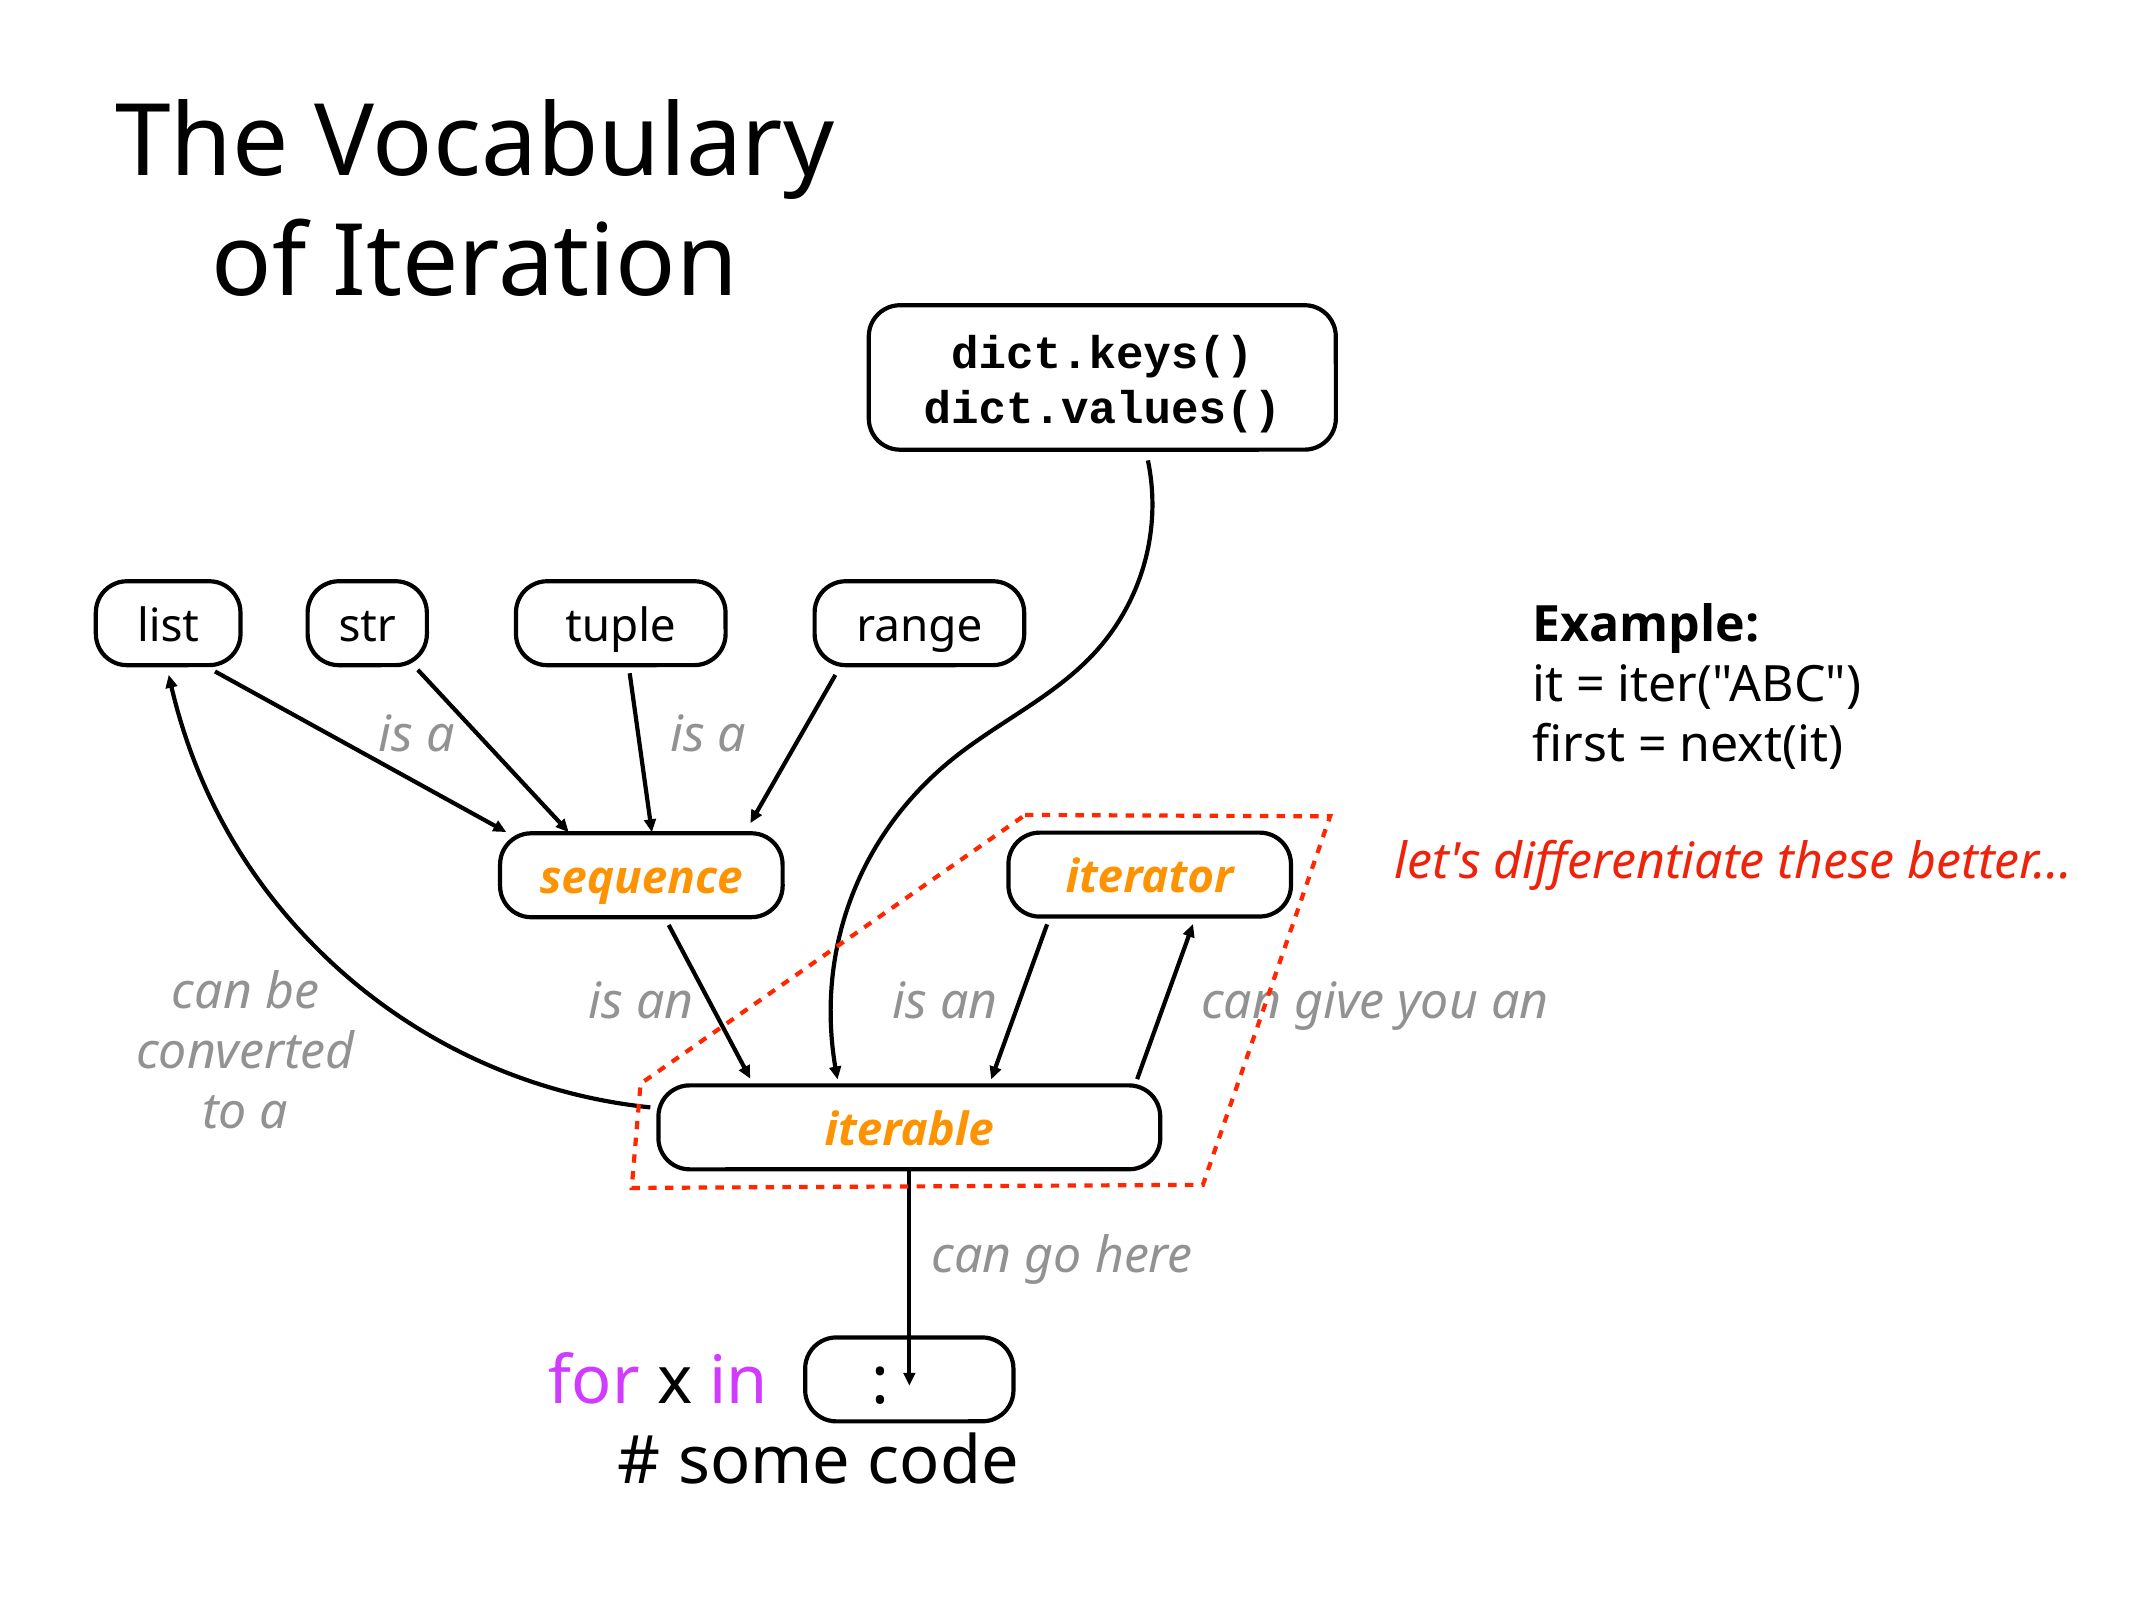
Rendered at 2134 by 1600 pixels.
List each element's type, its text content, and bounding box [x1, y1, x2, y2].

text_box is a [662, 693, 755, 770]
text_box [750, 674, 836, 823]
text_box for x in : # some code [540, 1328, 1028, 1505]
text_box [393, 770, 506, 832]
text_box [165, 675, 639, 1107]
text_box [631, 814, 1331, 1188]
text_box sequence [500, 833, 783, 918]
text_box is a [370, 693, 463, 770]
text_box [629, 673, 657, 832]
text_box [463, 718, 569, 832]
text_box dict.keys() dict.values() [868, 305, 1336, 450]
text_box can be converted to a [127, 950, 364, 1147]
text_box The Vocabulary of Iteration [106, 66, 844, 324]
text_box [903, 1187, 916, 1386]
text_box let's differentiate these better... [1385, 820, 2081, 898]
text_box can go here [923, 1214, 1202, 1291]
text_box range [814, 581, 1025, 666]
text_box [805, 1337, 1014, 1422]
text_box is an [580, 960, 703, 1037]
text_box str [307, 581, 427, 666]
text_box [837, 460, 1153, 945]
text_box list [95, 581, 241, 666]
text_box tuple [515, 581, 726, 666]
text_box can give you an [1255, 960, 1557, 1037]
text_box Example: it = iter("ABC") first = next(it) [1524, 583, 1870, 780]
